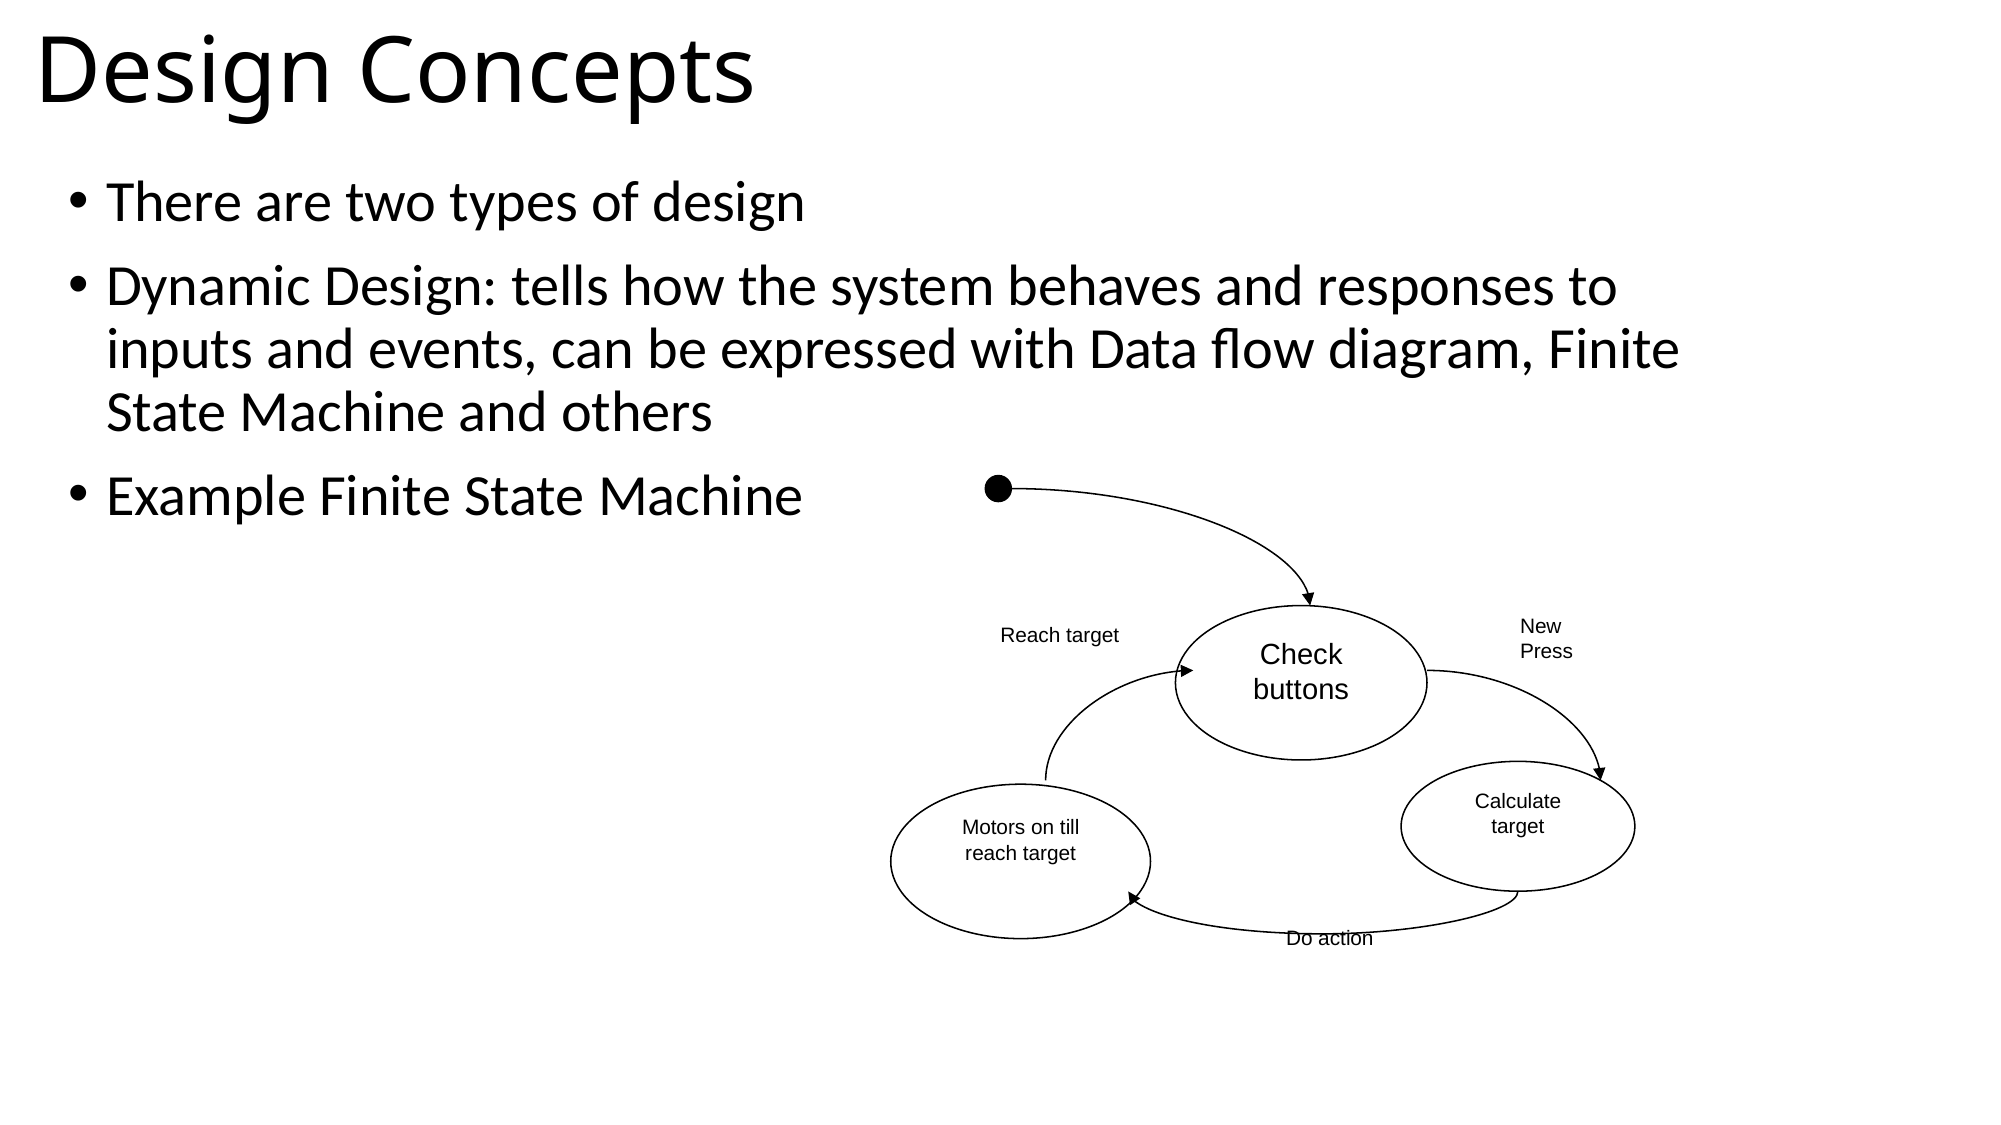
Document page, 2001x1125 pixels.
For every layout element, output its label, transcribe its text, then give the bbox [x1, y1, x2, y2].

list There are two types of design Dynamic Design: tells how the system behaves and responses to inputs and events, can be expressed with Data flow diagram, Finite State Machine and others Example Finite State Machine [53, 163, 1779, 878]
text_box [803, 449, 1895, 1100]
title Design Concepts [19, 11, 1706, 133]
